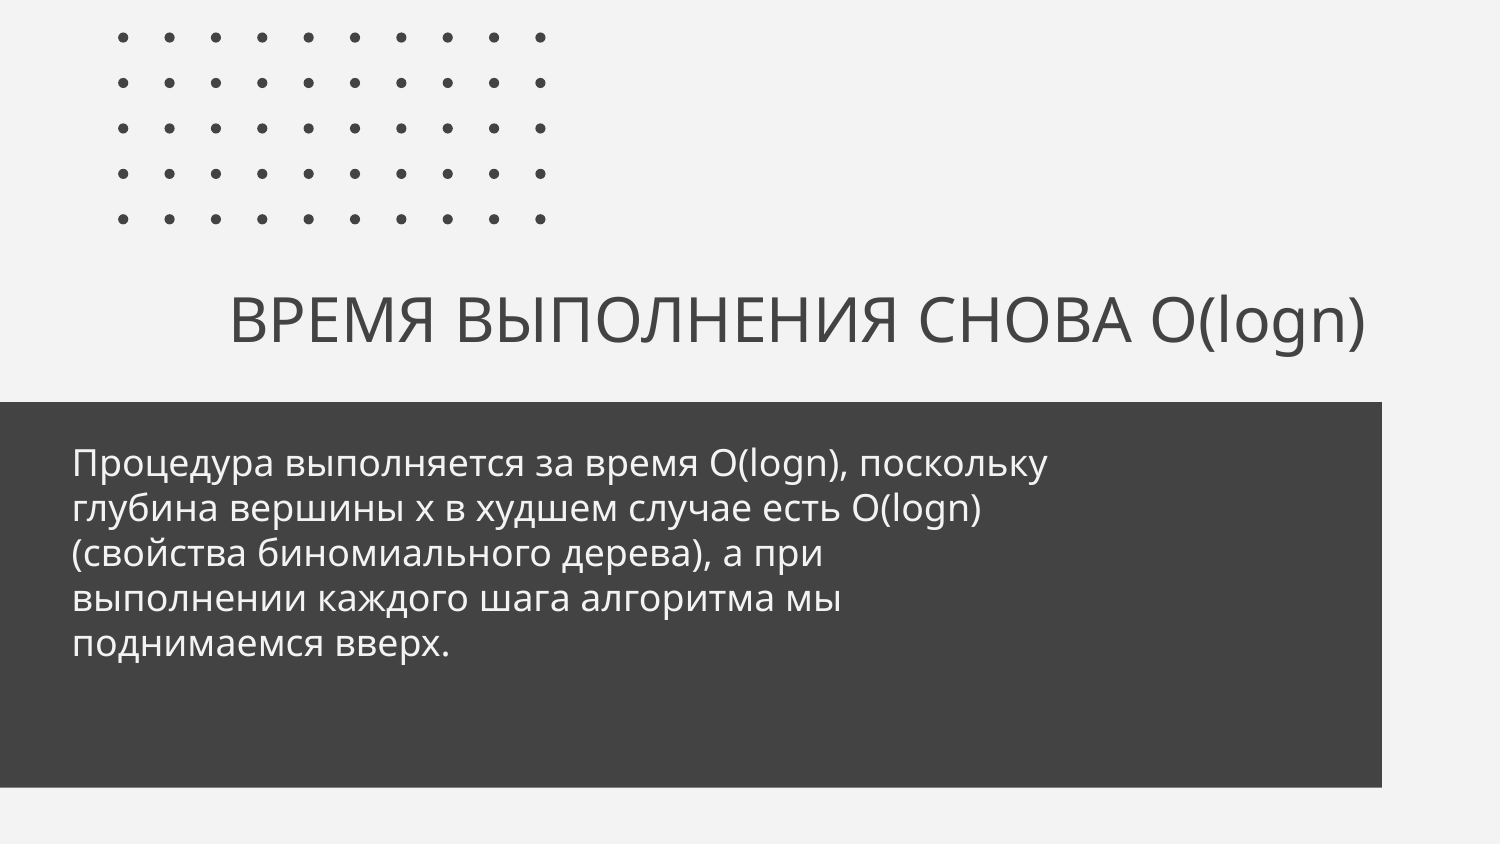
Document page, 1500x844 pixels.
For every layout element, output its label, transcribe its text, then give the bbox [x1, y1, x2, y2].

text_box [0, 402, 1382, 788]
subtitle Процедура выполняется за время О(logn), поскольку глубина вершины x в худшем случае есть О(logn) (свойства биномиального дерева), а при выполнении каждого шага алгоритма мы поднимаемся вверх. [56, 501, 1070, 737]
title ВРЕМЯ ВЫПОЛНЕНИЯ СНОВА O(logn) [118, 265, 1382, 540]
